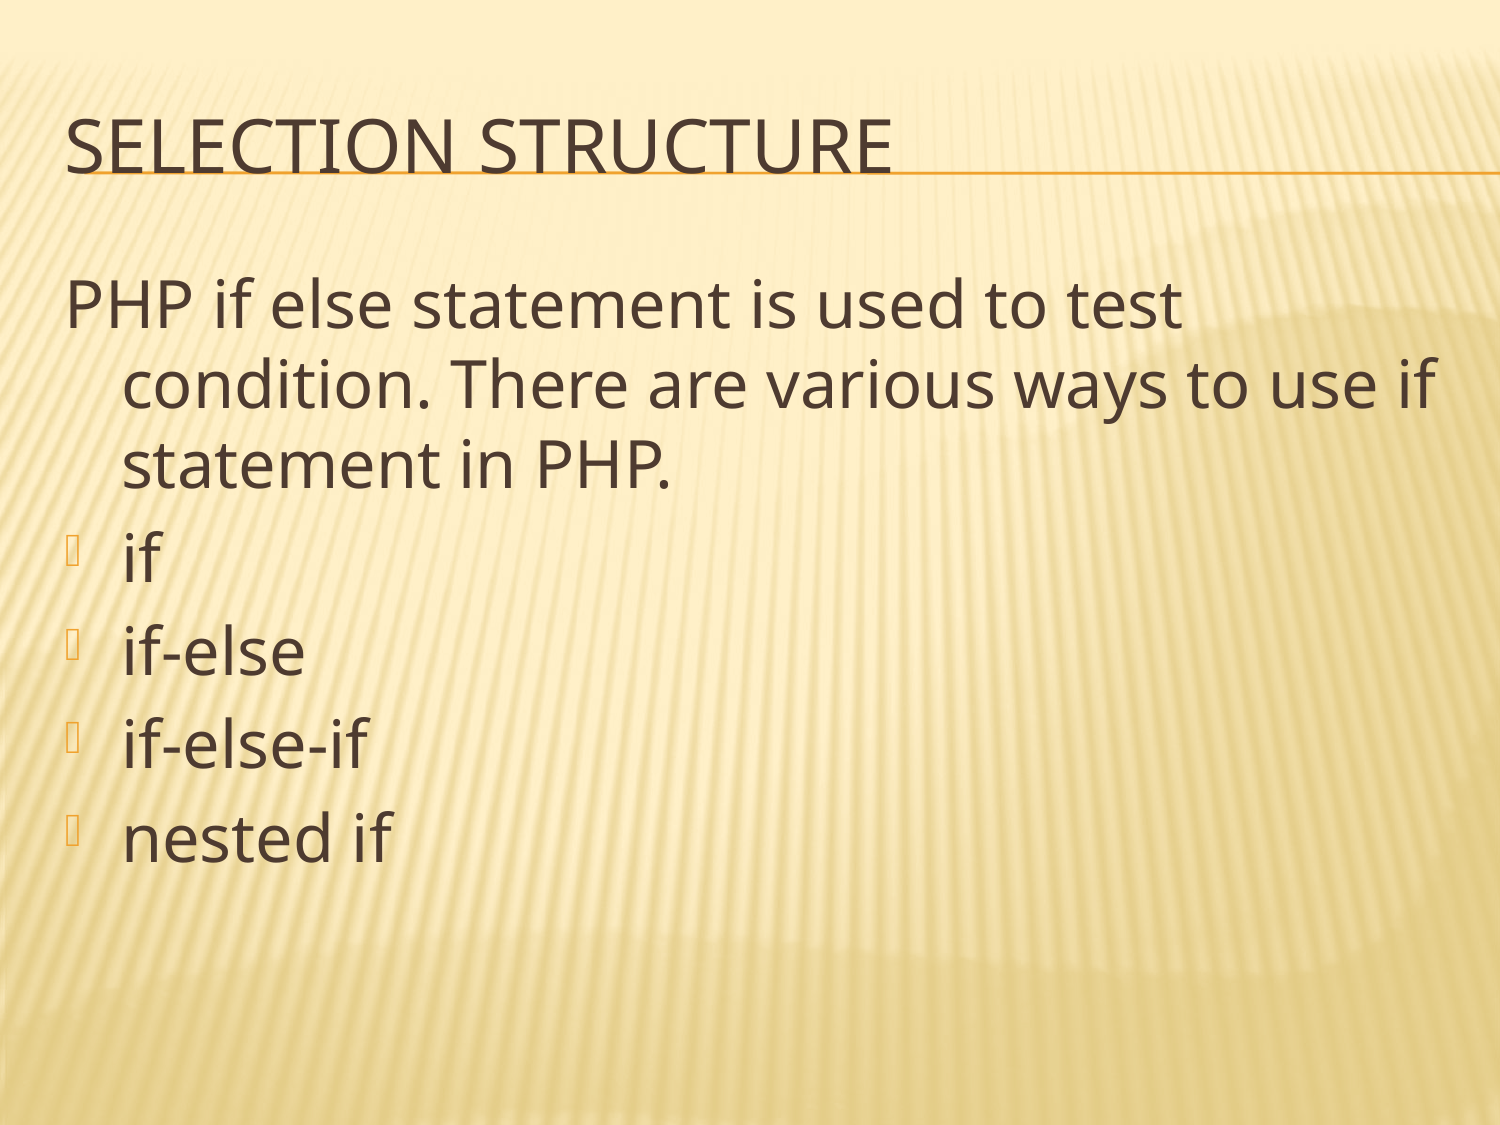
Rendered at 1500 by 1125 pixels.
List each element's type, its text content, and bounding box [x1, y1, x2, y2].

list PHP if else statement is used to test condition. There are various ways to use if statement in PHP. if if-else if-else-if nested if [50, 254, 1475, 998]
title Selection Structure [50, 75, 1475, 213]
